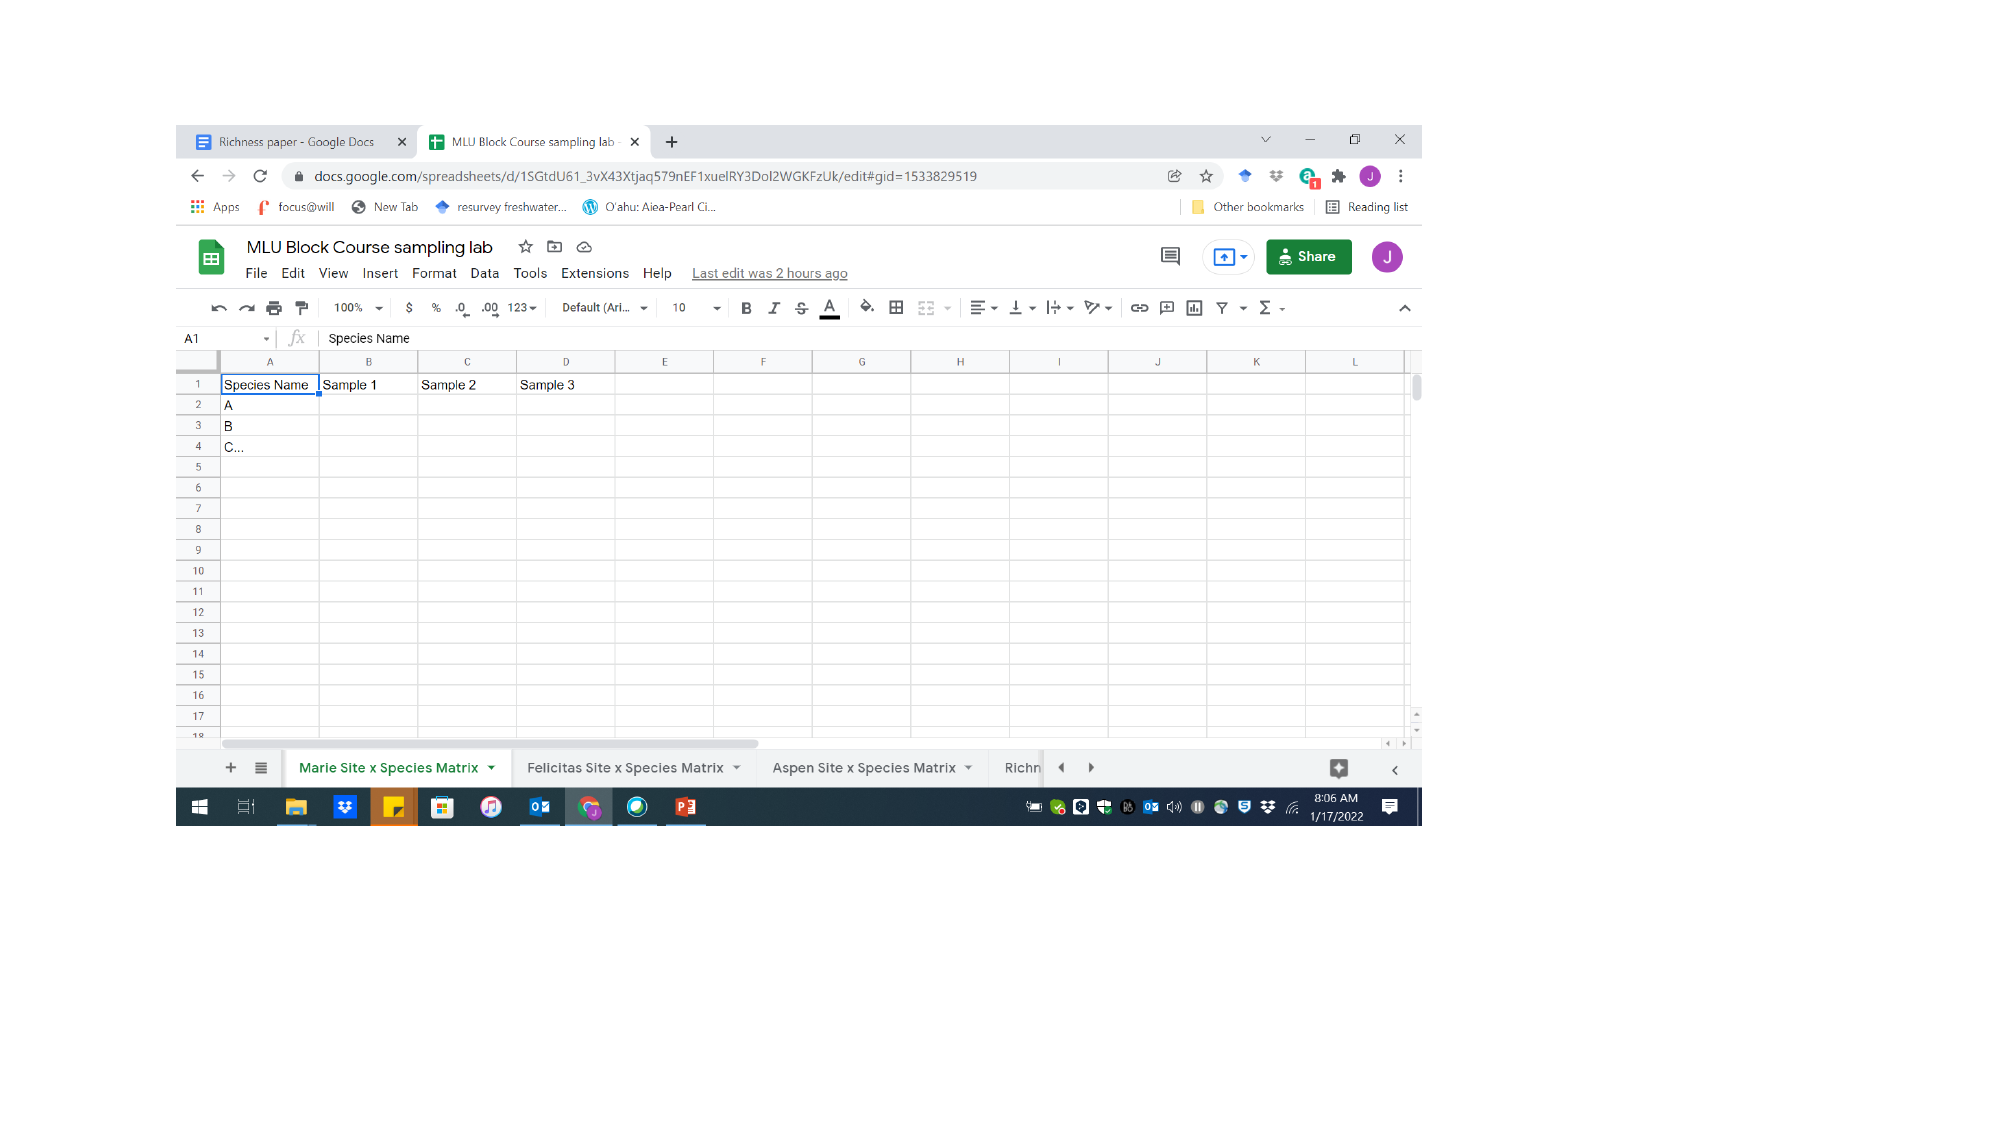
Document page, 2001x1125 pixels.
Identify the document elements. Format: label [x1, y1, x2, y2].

picture [176, 125, 1422, 826]
